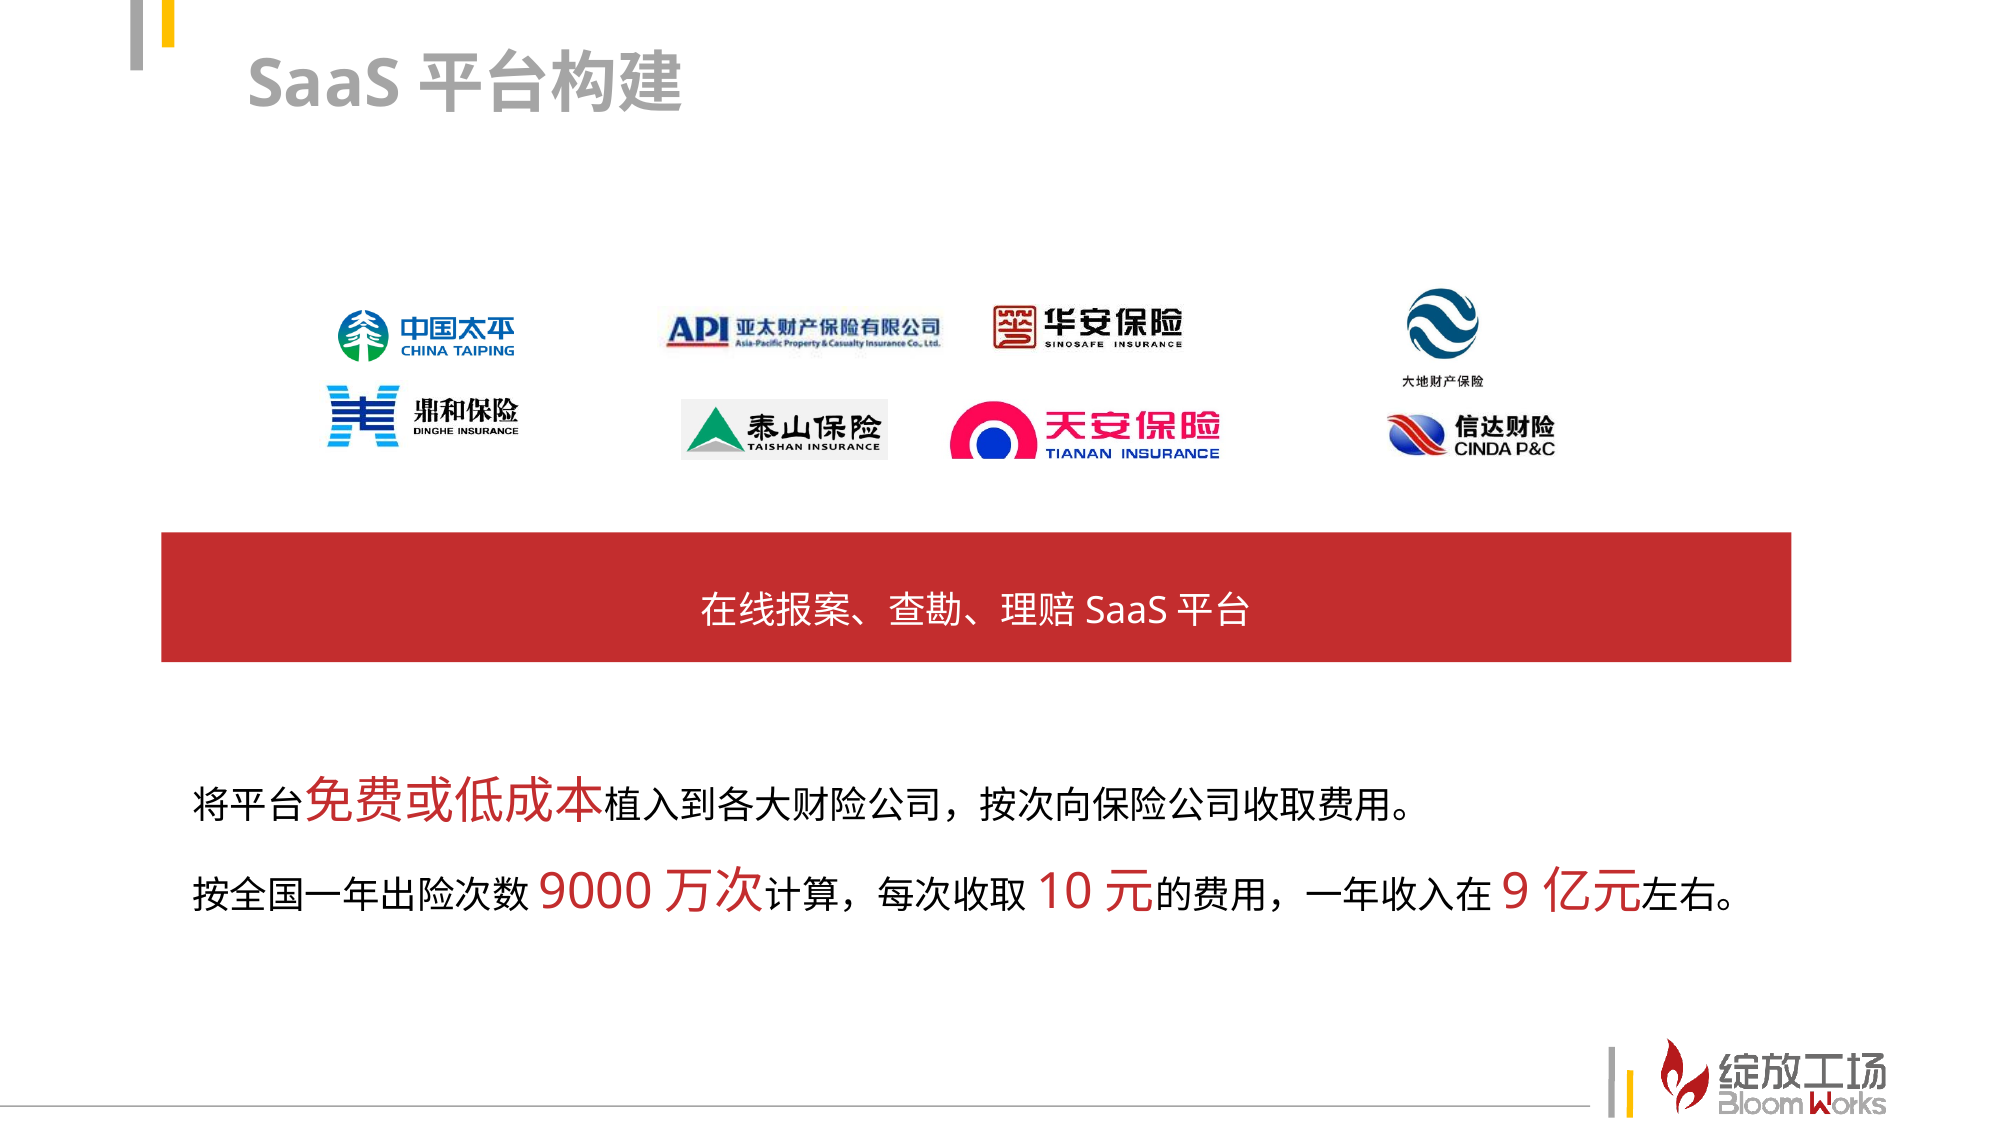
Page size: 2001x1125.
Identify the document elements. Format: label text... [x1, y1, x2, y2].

text_box SaaS平台构建 [232, 19, 1851, 140]
text_box 将平台免费或低成本植入到各大财险公司，按次向保险公司收取费用。 按全国一年出险次数9000万次计算，每次收取10元的费用，一年收入在9亿元左右。 [177, 731, 1808, 927]
text_box 在线报案、查勘、理赔SaaS平台 [161, 532, 1792, 663]
picture [1661, 1034, 1886, 1118]
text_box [319, 283, 1558, 460]
